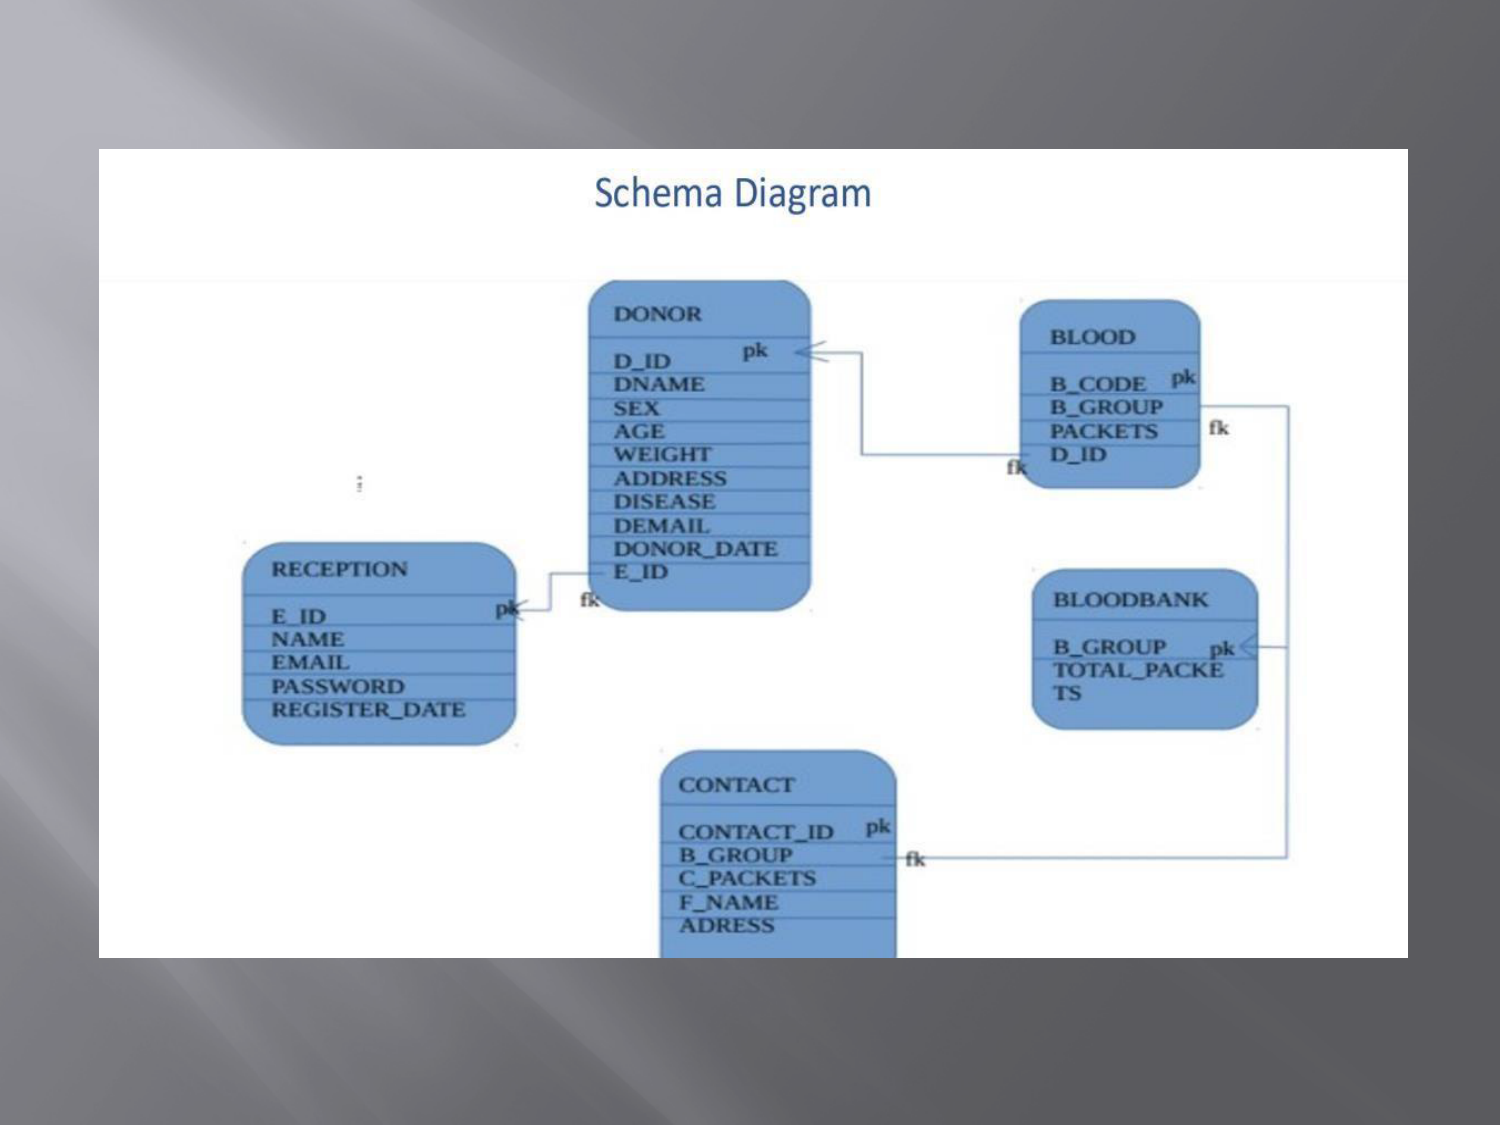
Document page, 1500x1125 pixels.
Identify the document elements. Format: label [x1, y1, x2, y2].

picture [99, 149, 1409, 958]
